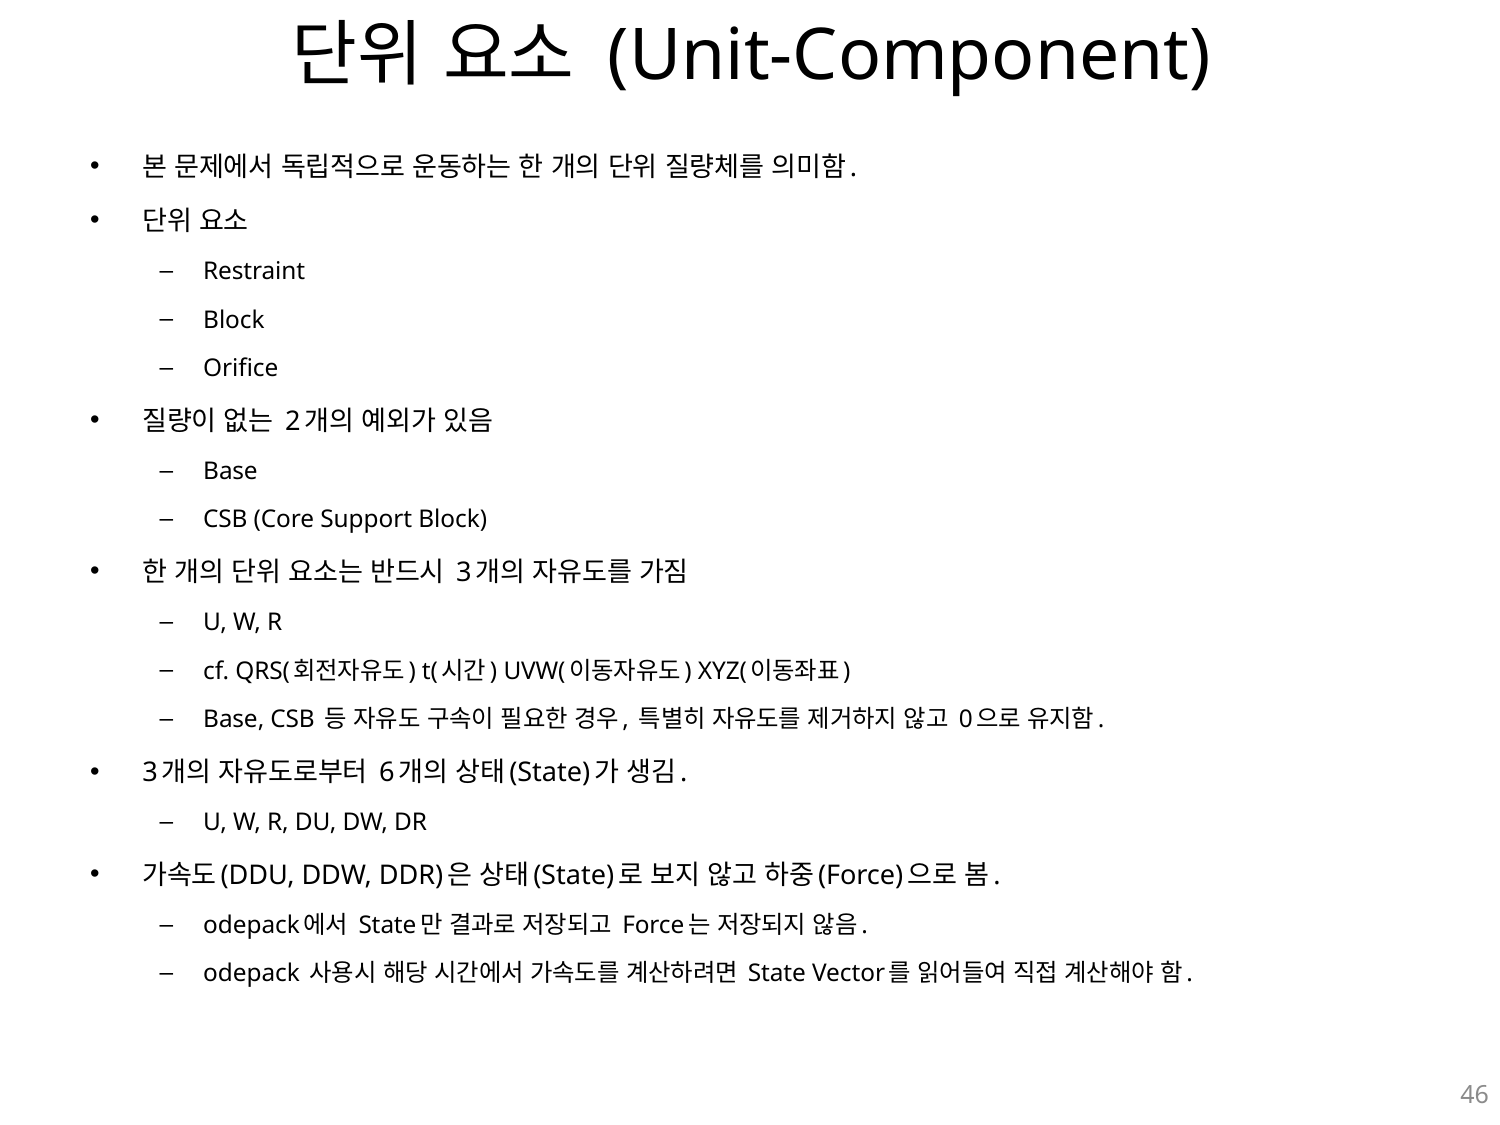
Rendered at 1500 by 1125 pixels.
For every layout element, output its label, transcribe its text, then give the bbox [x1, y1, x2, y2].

list 본 문제에서 독립적으로 운동하는 한 개의 단위 질량체를 의미함. 단위 요소 Restraint Block Orifice 질량이 없는 2개의 예외가 있음 Base CSB (Core Support Block) 한 개의 단위 요소는 반드시 3개의 자유도를 가짐 U, W, R cf. QRS(회전자유도) t(시간) UVW(이동자유도) XYZ(이동좌표) Base, CSB 등 자유도 구속이 필요한 경우, 특별히 자유도를 제거하지 않고 0으로 유지함. 3개의 자유도로부터 6개의 상태(State)가 생김. U, W, R, DU, DW, DR 가속도(DDU, DDW, DDR)은 상태(State)로 보지 않고 하중(Force)으로 봄. odepack에서 State만 결과로 저장되고 Force는 저장되지 않음. odepack 사용시 해당 시간에서 가속도를 계산하려면 State Vector를 읽어들여 직접 계산해야 함. [75, 125, 1425, 1005]
slide_number 46 [1153, 1065, 1500, 1125]
title 단위 요소 (Unit-Component) [76, 0, 1427, 102]
